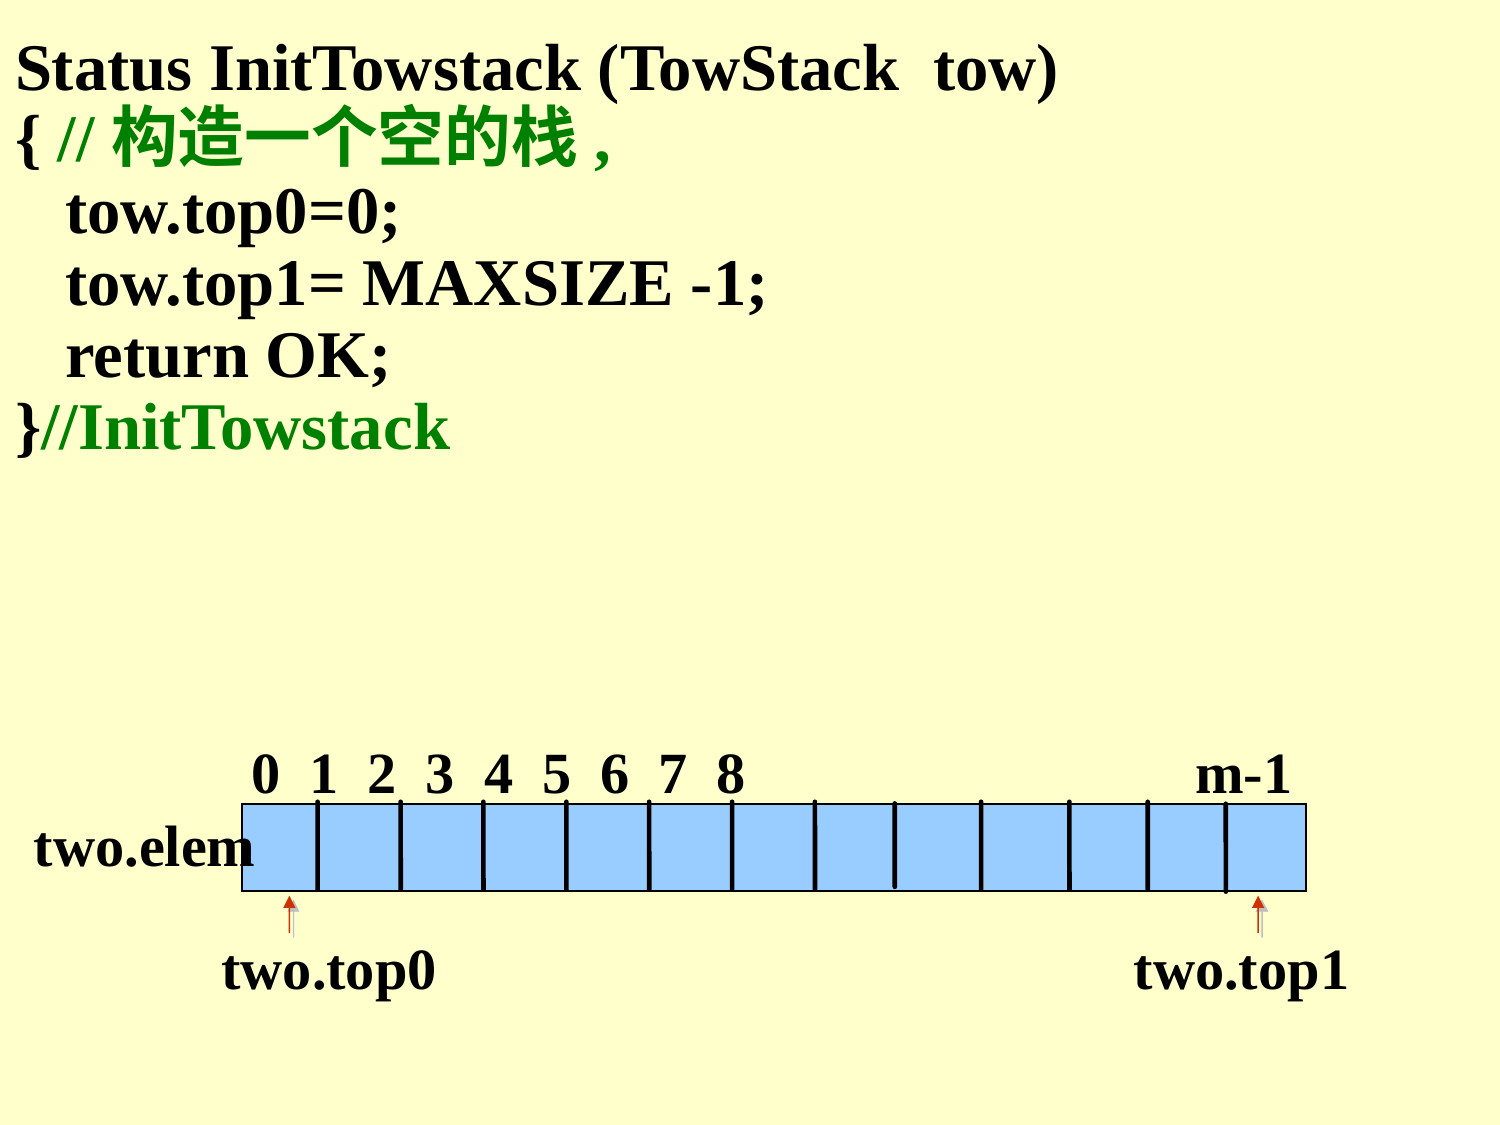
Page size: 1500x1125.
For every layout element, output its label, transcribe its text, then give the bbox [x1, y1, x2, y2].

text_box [0, 727, 1389, 1009]
list Status InitTowstack (TowStack tow) { //构造一个空的栈, tow.top0=0; tow.top1= MAXSIZE -1; return OK; }//InitTowstack [0, 24, 1500, 526]
